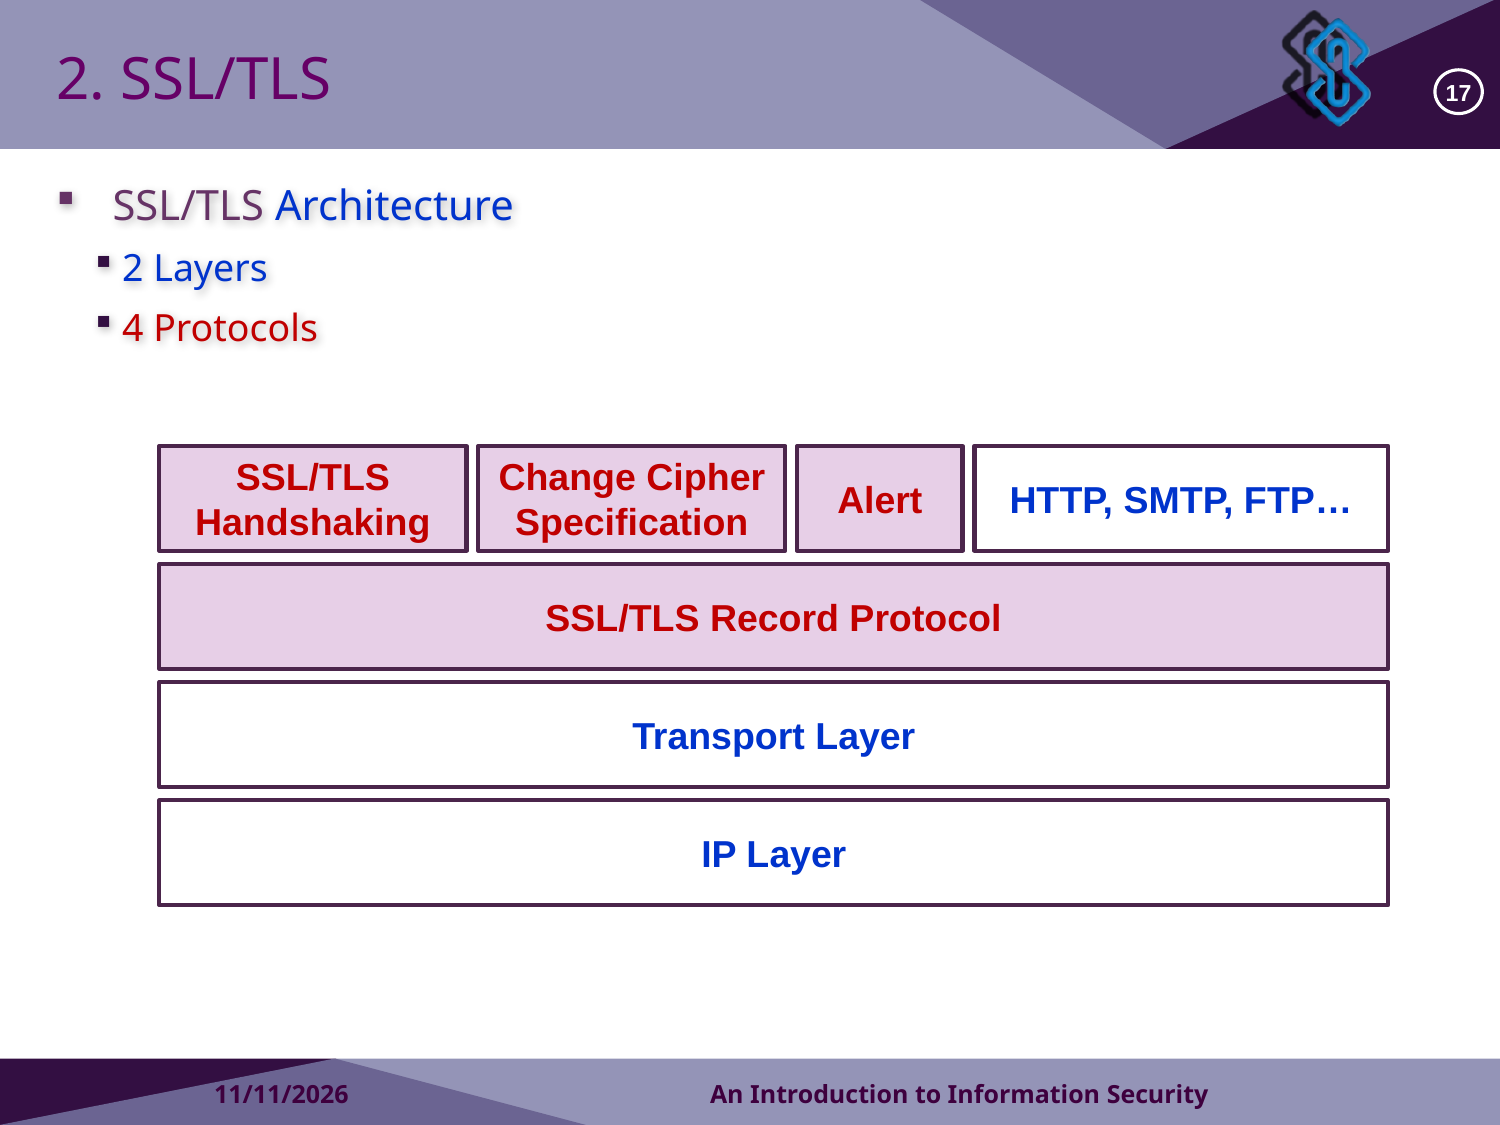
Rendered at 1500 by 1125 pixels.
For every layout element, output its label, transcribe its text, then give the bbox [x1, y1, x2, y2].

list SSL/TLS Architecture 2 Layers 4 Protocols [41, 160, 1471, 1047]
title 2. SSL/TLS [41, 31, 999, 121]
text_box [159, 445, 1389, 906]
slide_number 17 [1433, 68, 1484, 116]
picture [1268, 10, 1387, 129]
footer An Introduction to Information Security [695, 1073, 1412, 1118]
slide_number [199, 1073, 550, 1118]
